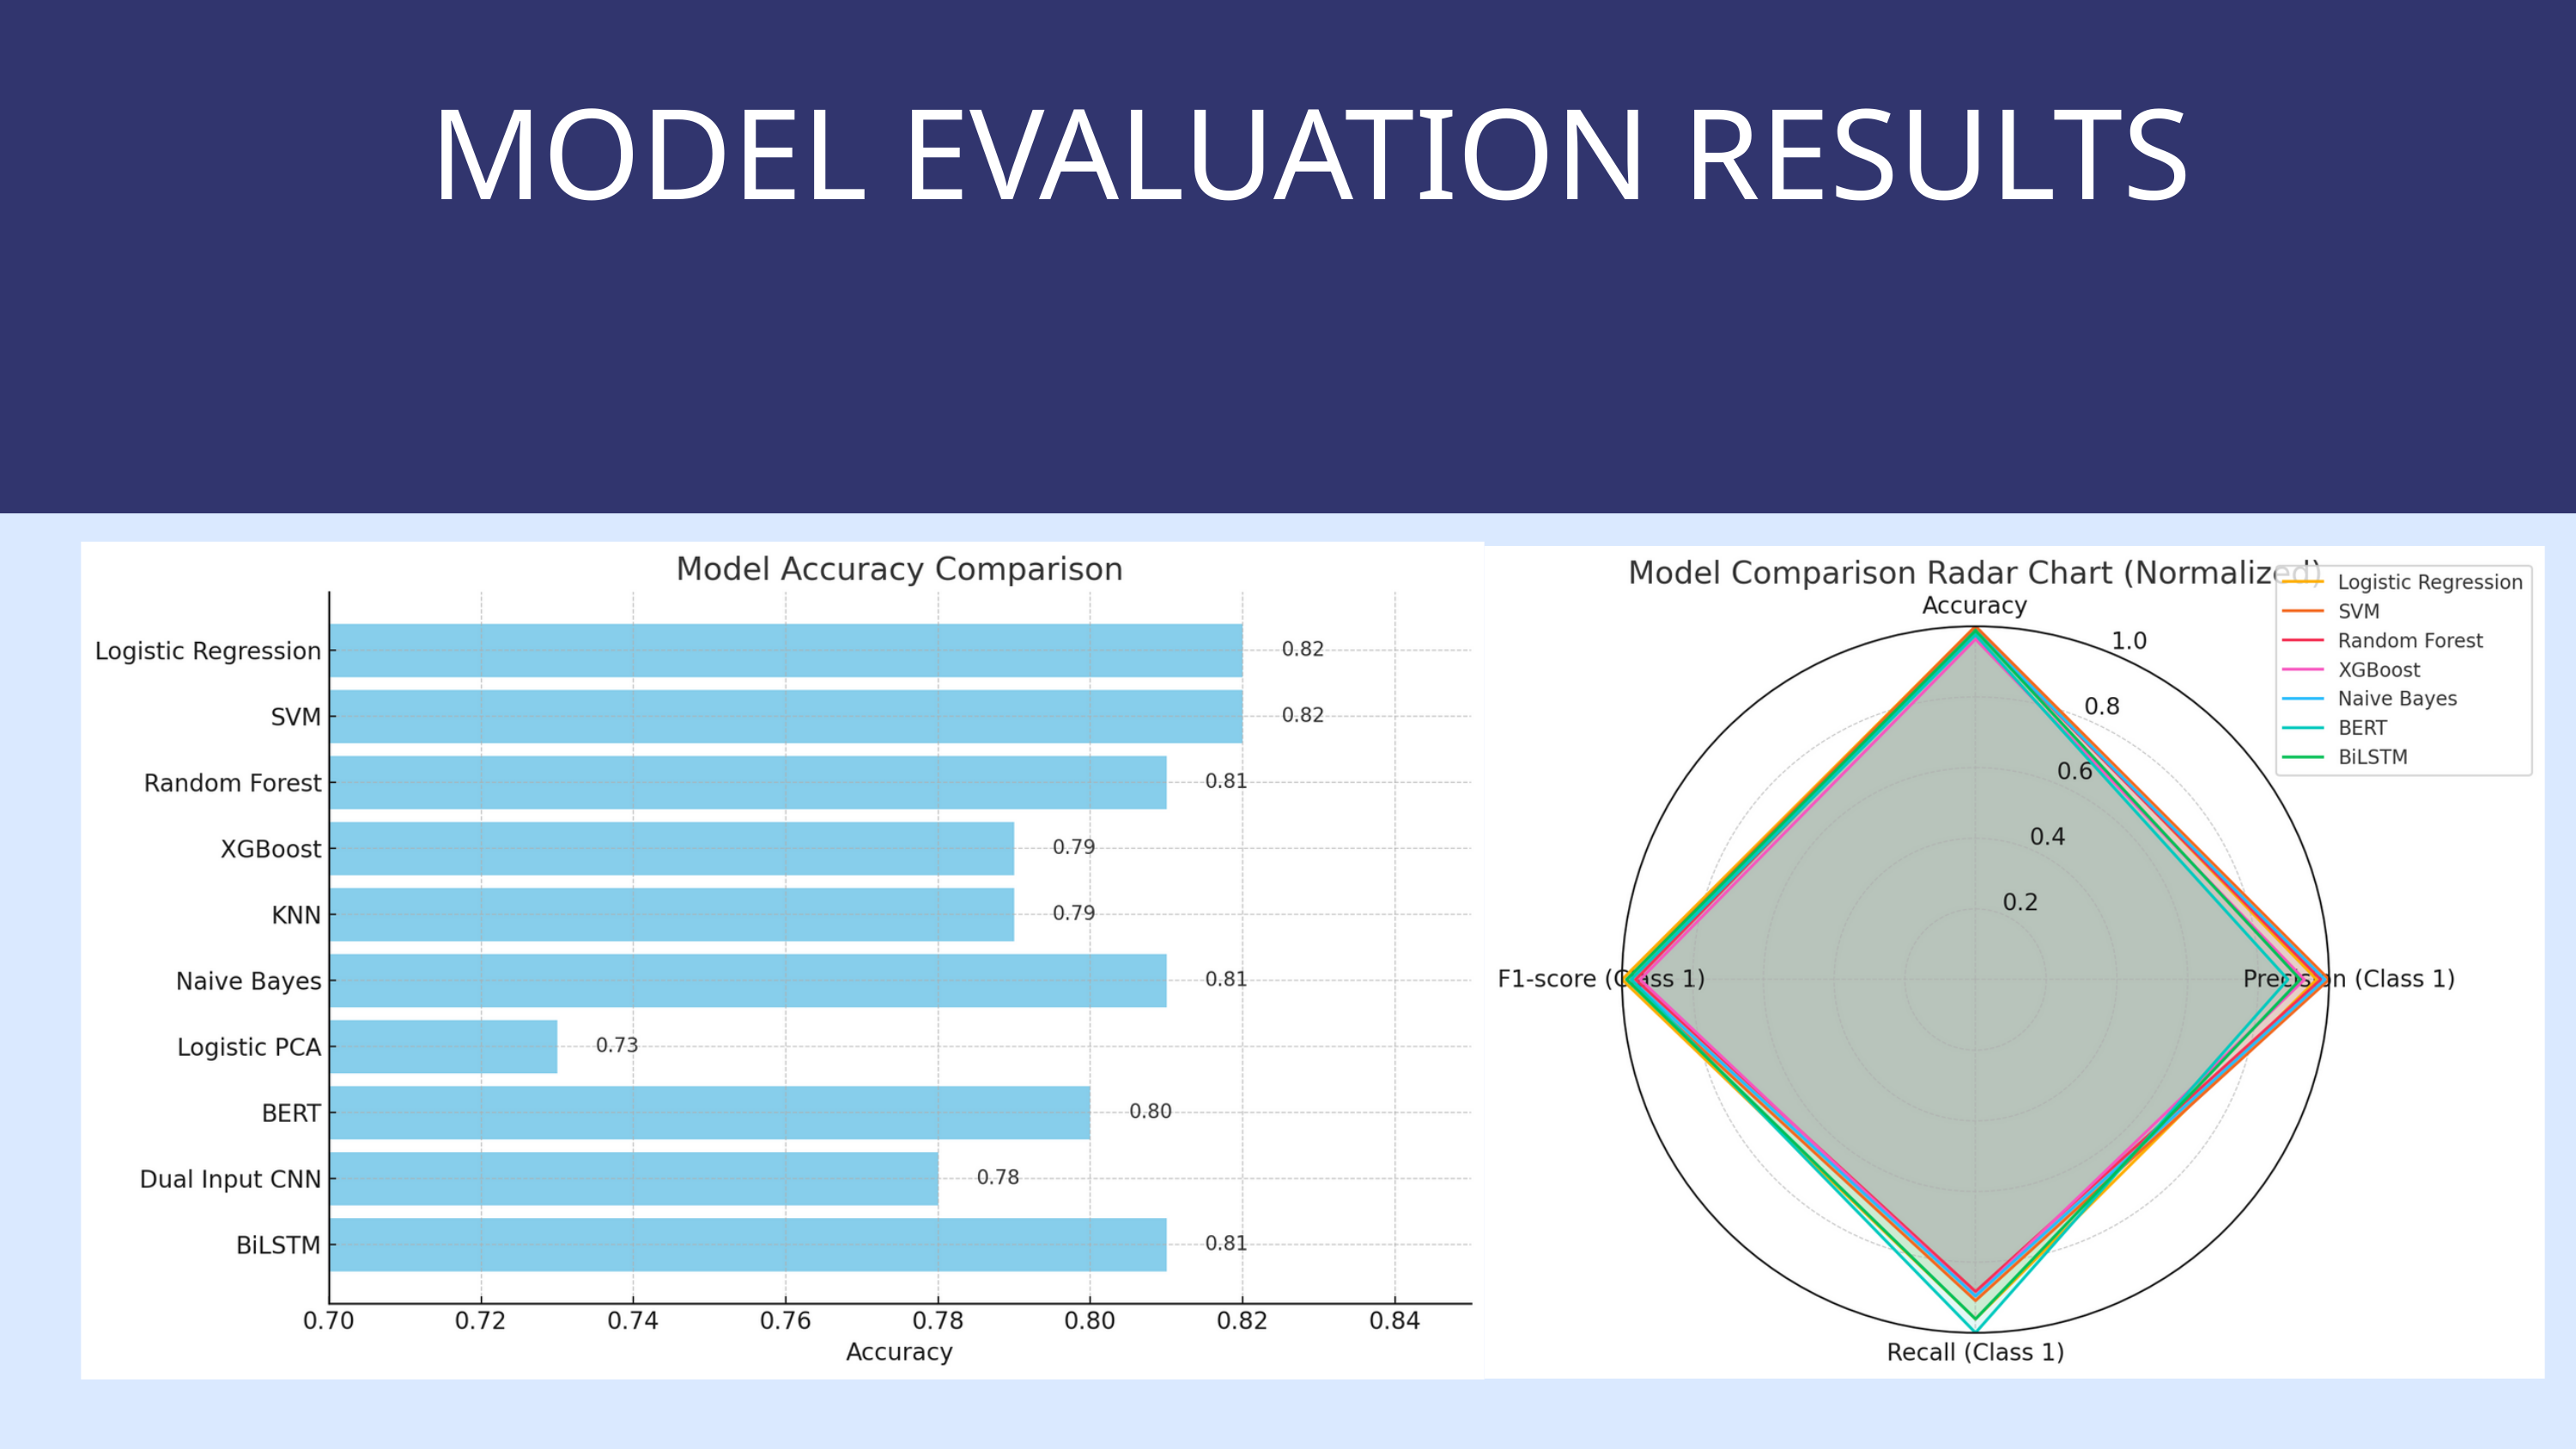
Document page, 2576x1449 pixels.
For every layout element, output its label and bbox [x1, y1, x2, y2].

text_box [81, 542, 1485, 1379]
text_box [0, 0, 2576, 514]
text_box [1484, 546, 2545, 1379]
